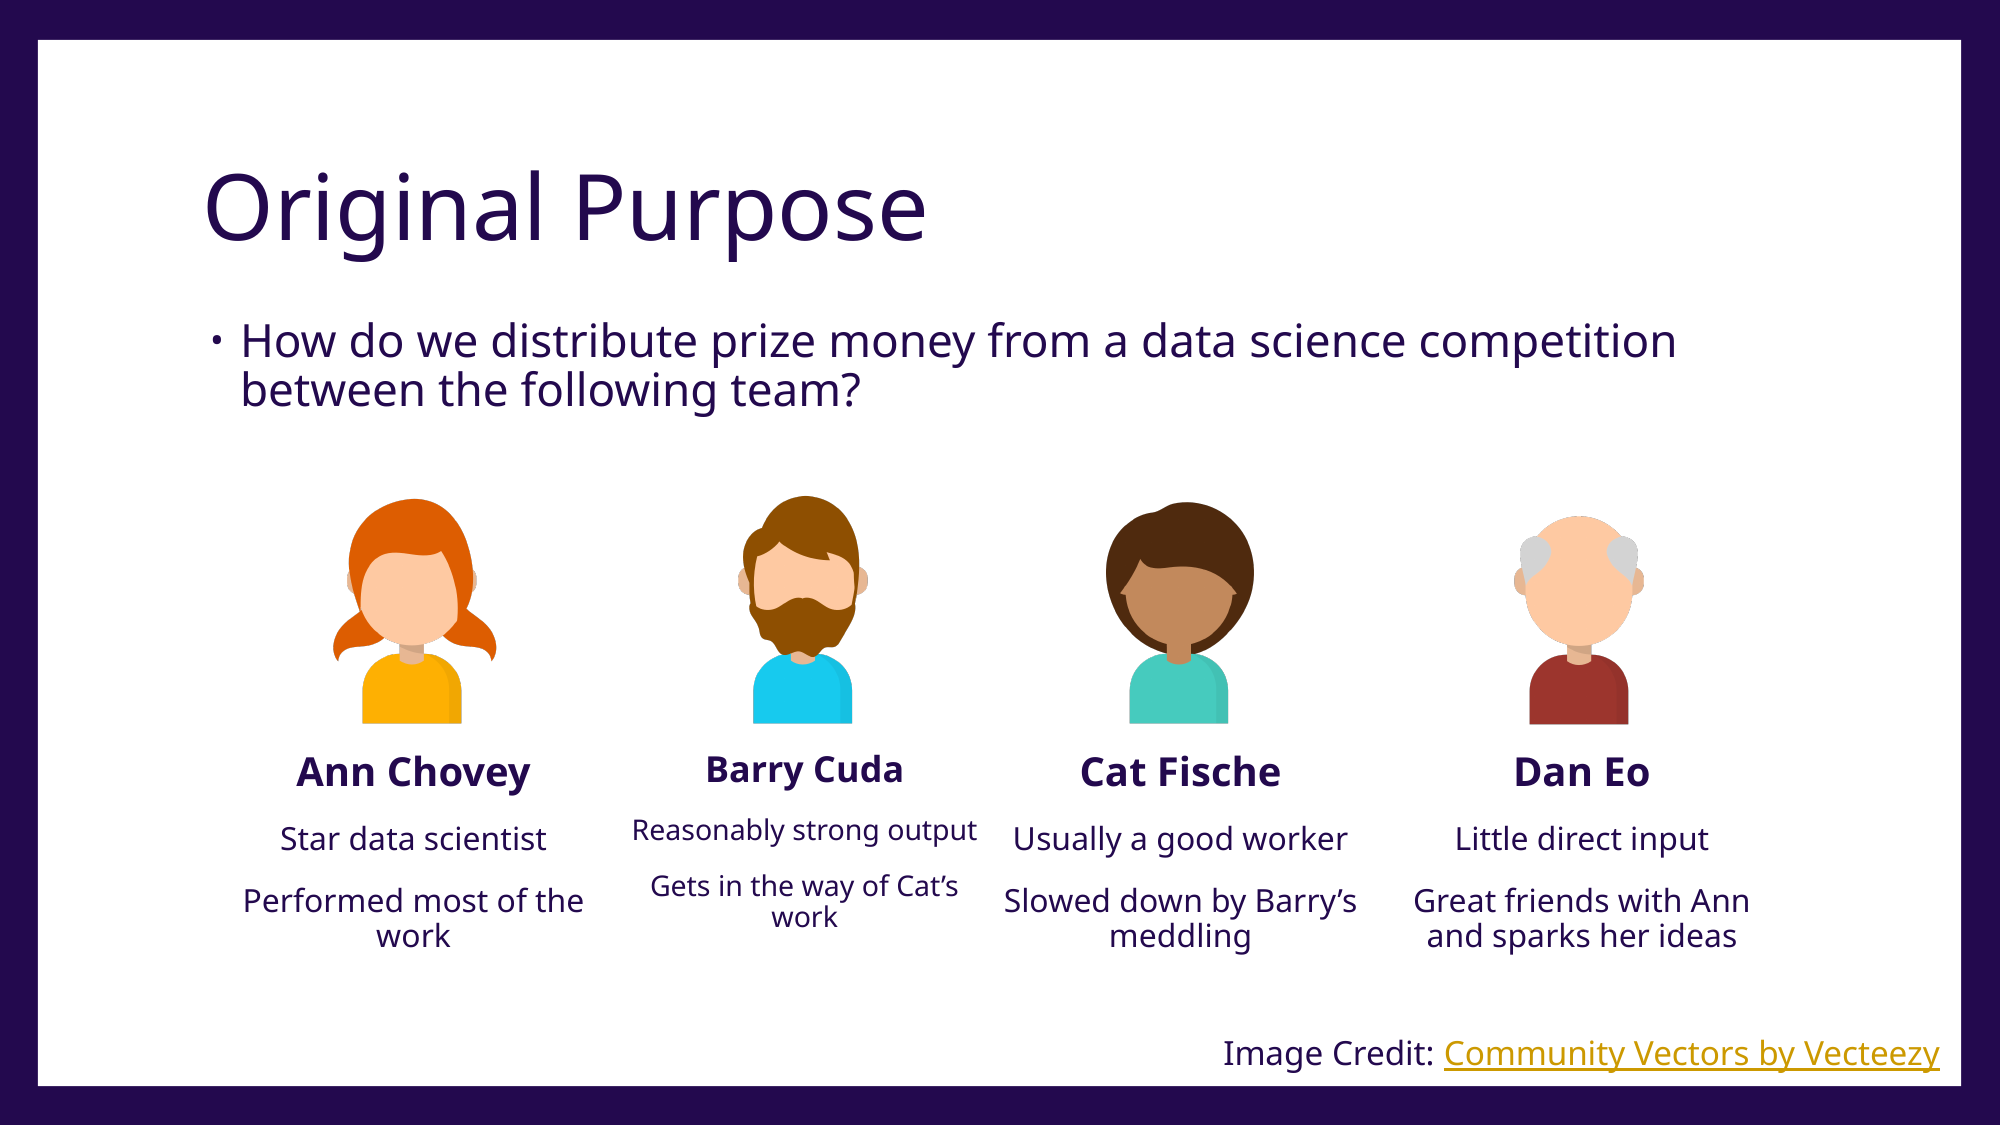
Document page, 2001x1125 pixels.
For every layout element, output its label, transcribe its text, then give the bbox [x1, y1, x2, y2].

text_box Ann Chovey Star data scientist Performed most of the work [214, 744, 601, 963]
text_box Image Credit: Community Vectors by Vecteezy [954, 1024, 1955, 1085]
list How do we distribute prize money from a data science competition between the following team? [187, 310, 1808, 971]
picture [1089, 465, 1265, 770]
text_box Barry Cuda Reasonably strong output Gets in the way of Cat’s work [601, 744, 980, 963]
picture [312, 465, 508, 770]
text_box Cat Fische Usually a good worker Slowed down by Barry’s meddling [980, 744, 1374, 963]
text_box Dan Eo Little direct input Great friends with Ann and sparks her ideas [1382, 744, 1775, 963]
picture [719, 465, 895, 770]
picture [1490, 475, 1667, 745]
title Original Purpose [187, 99, 1808, 310]
